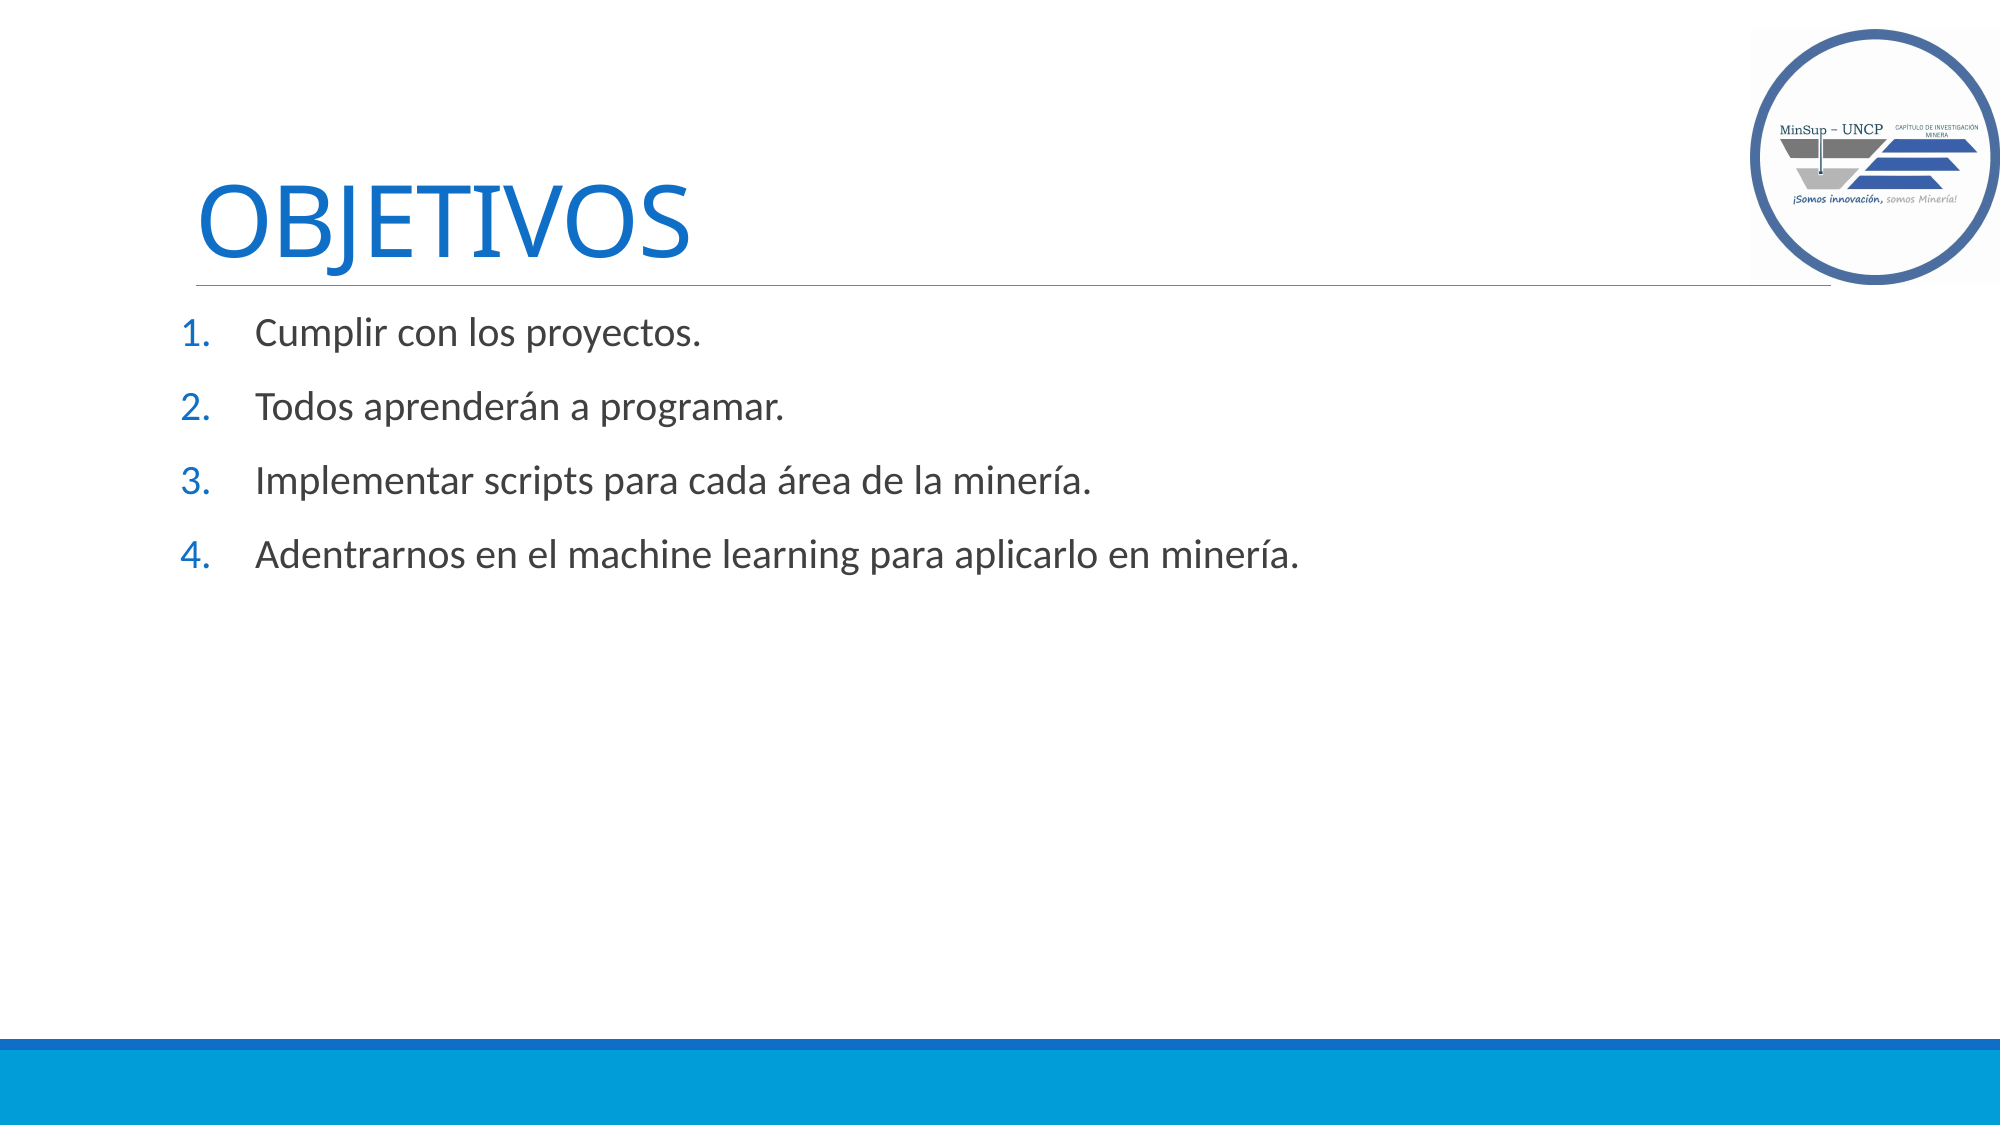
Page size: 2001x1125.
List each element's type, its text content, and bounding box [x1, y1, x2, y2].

picture [1749, 28, 2000, 286]
title OBJETIVOS [180, 47, 1747, 285]
list Cumplir con los proyectos. Todos aprenderán a programar. Implementar scripts para cada área de la minería. Adentrarnos en el machine learning para aplicarlo en minería. [180, 302, 1830, 963]
